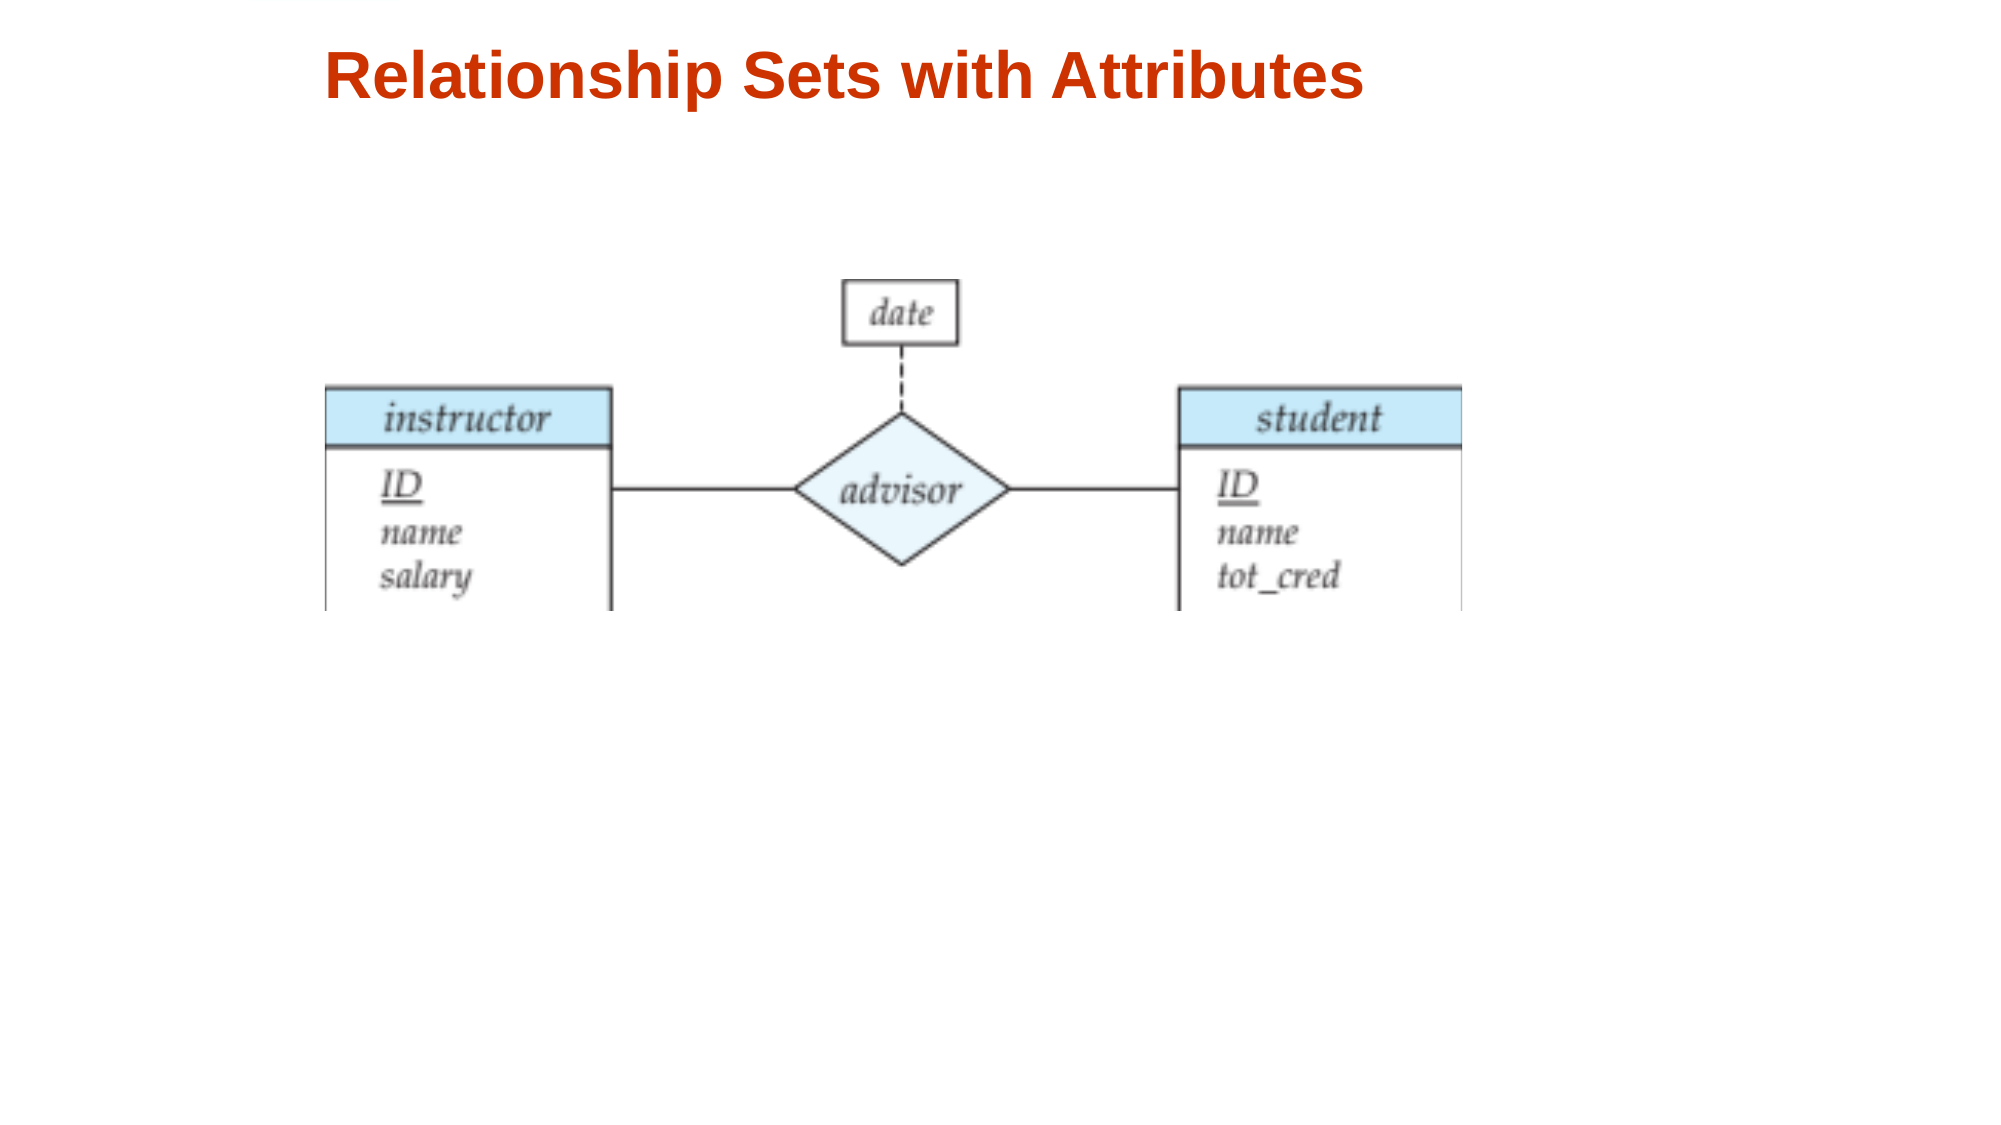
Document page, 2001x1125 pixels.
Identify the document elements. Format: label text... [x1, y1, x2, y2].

picture [324, 278, 1463, 611]
title Relationship Sets with Attributes [167, 18, 1524, 120]
